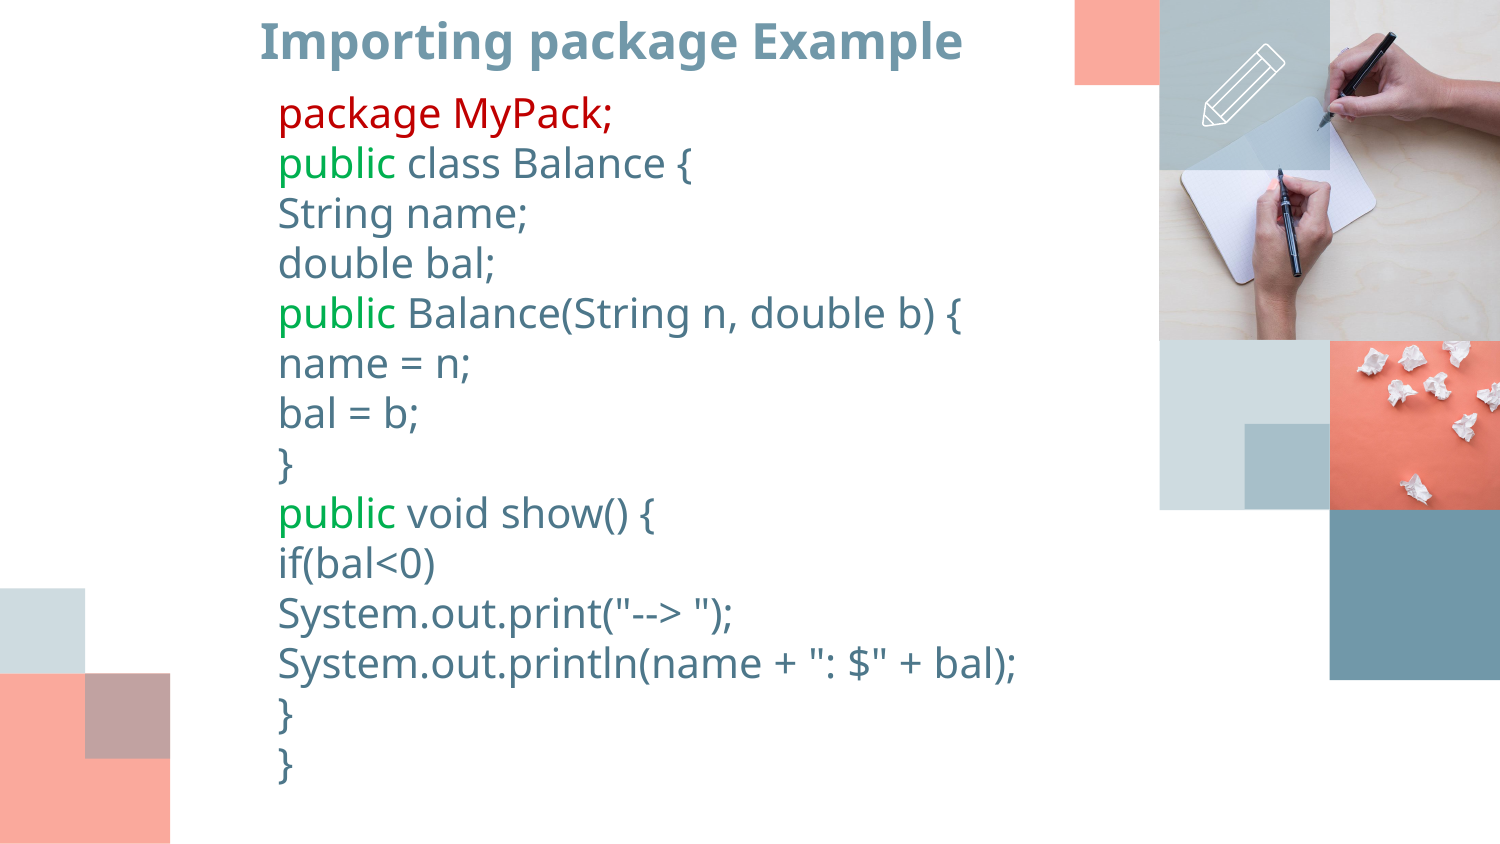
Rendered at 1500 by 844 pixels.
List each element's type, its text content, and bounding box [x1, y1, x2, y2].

list package MyPack; public class Balance { String name; double bal; public Balance(String n, double b) { name = n; bal = b; } public void show() { if(bal<0) System.out.print("--> "); System.out.println(name + ": $" + bal); } } [262, 71, 1088, 810]
title Importing package Example [187, 12, 1038, 85]
picture [1159, 0, 1500, 509]
